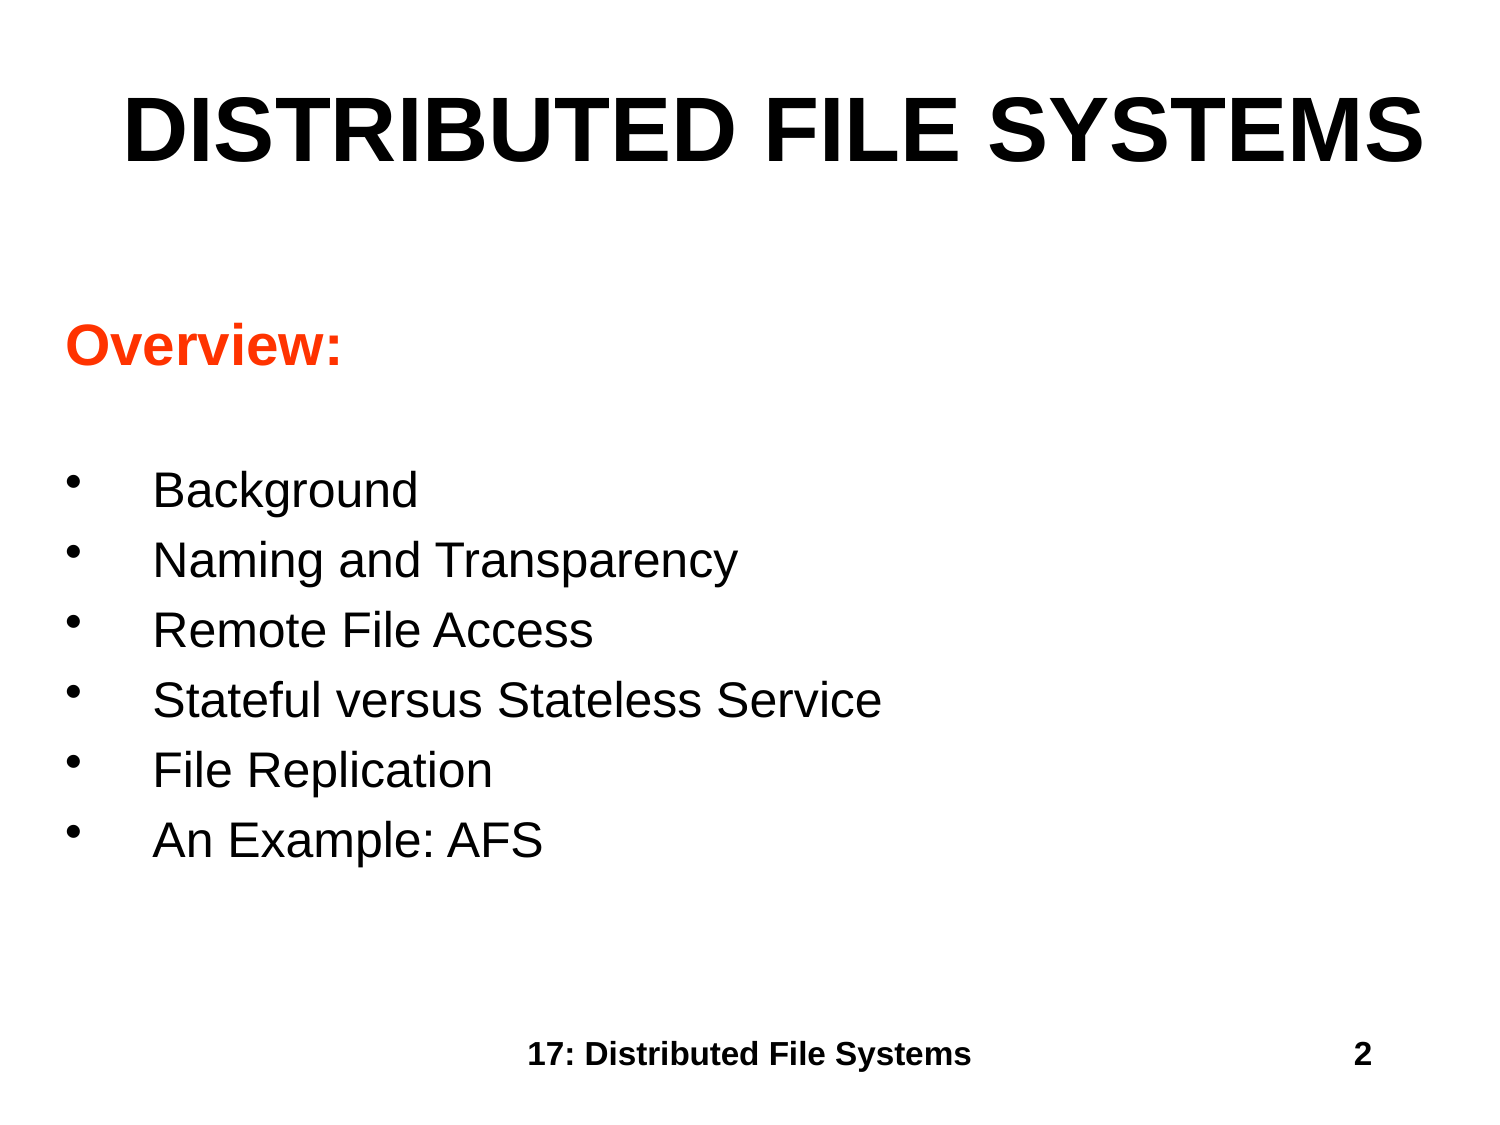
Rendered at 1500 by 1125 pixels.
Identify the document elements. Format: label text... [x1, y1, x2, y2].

list Overview: Background Naming and Transparency Remote File Access Stateful versus Stateless Service File Replication An Example: AFS [49, 299, 1451, 926]
title DISTRIBUTED FILE SYSTEMS [99, 49, 1451, 201]
footer 17: Distributed File Systems [512, 1024, 988, 1101]
slide_number 2 [1074, 1024, 1388, 1101]
